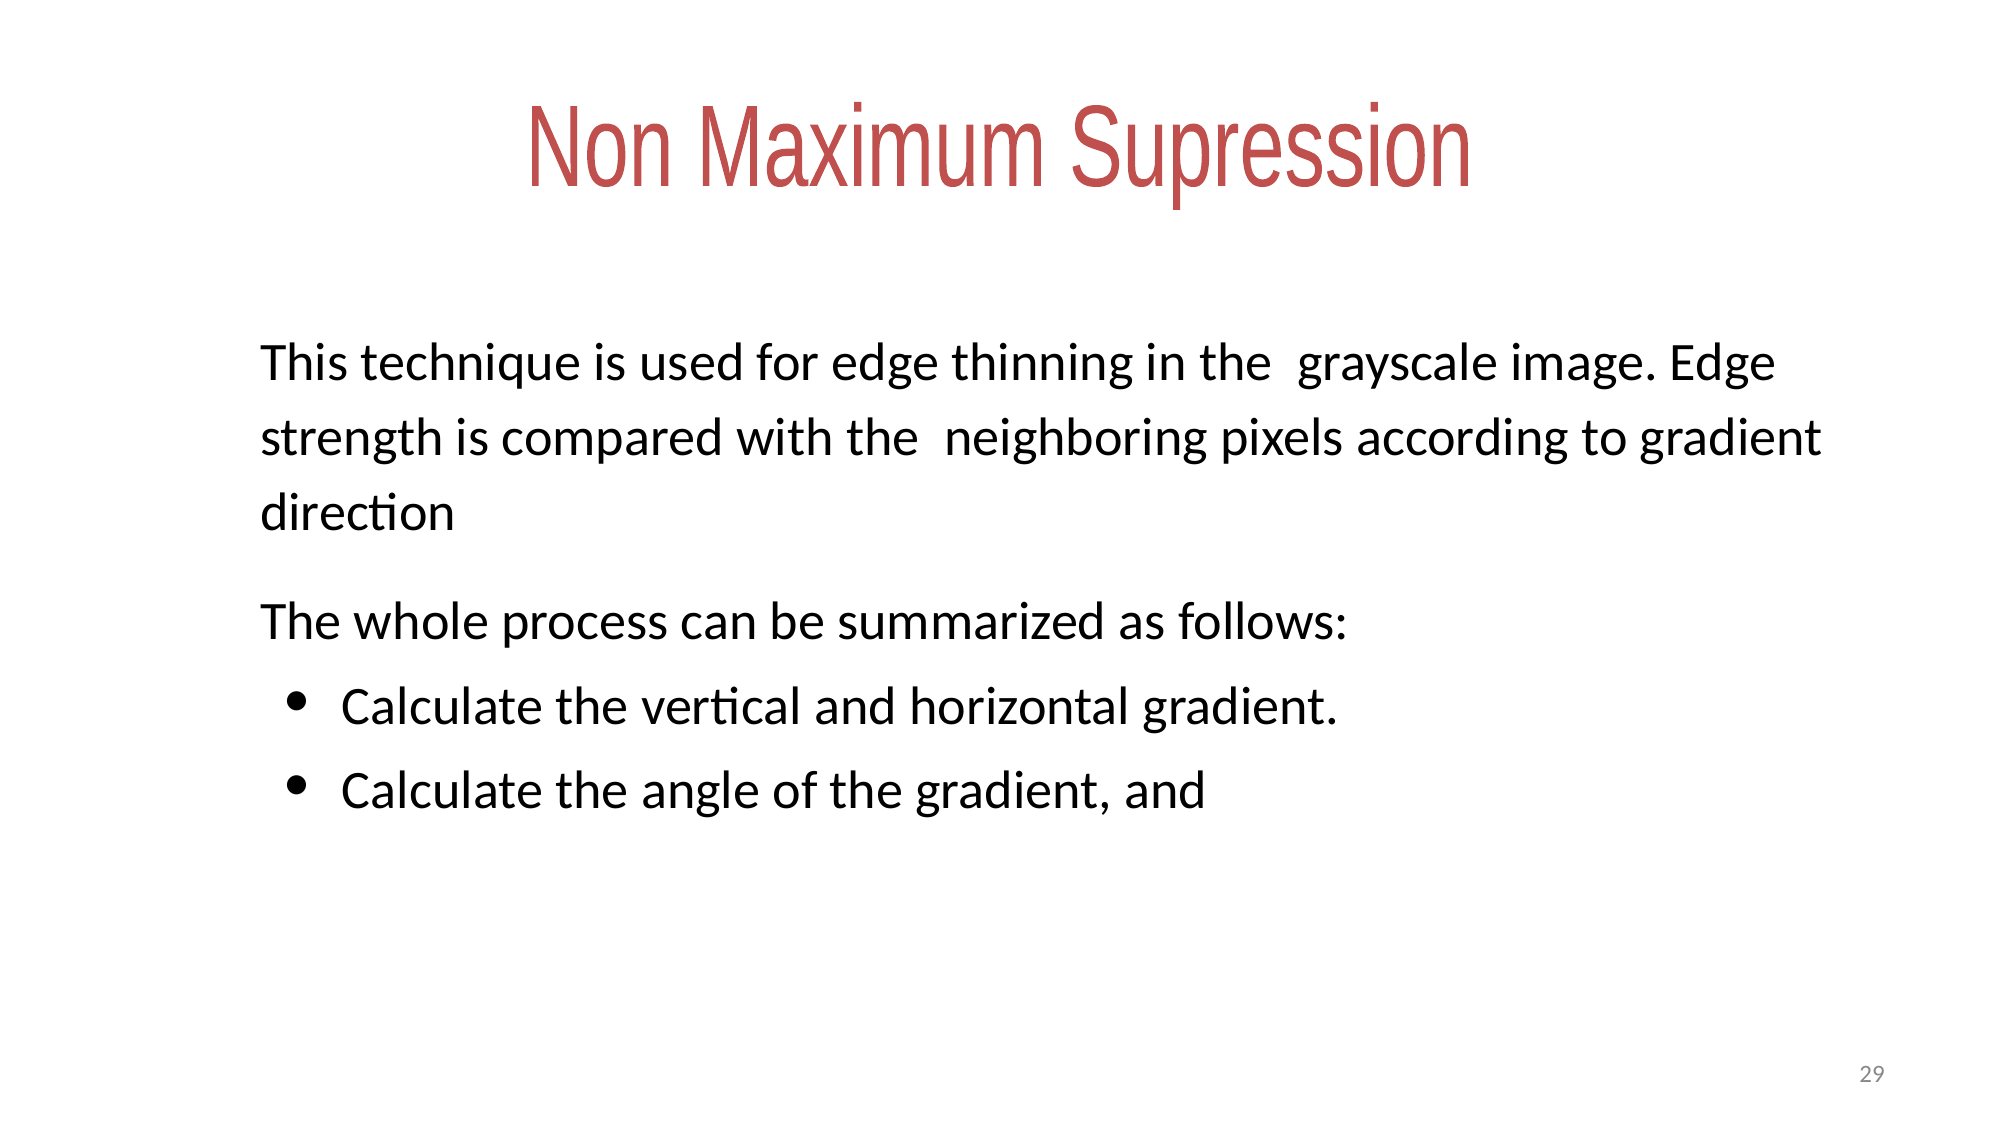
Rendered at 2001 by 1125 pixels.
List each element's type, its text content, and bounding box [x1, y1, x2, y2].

slide_number ‹#› [1433, 1042, 1900, 1103]
text_box This technique is used for edge thinning in the grayscale image. Edge strength is compared with the neighboring pixels according to gradient direction The whole process can be summarized as follows: Calculate the vertical and horizontal gradient. Calculate the angle of the gradient, and [242, 300, 1849, 835]
